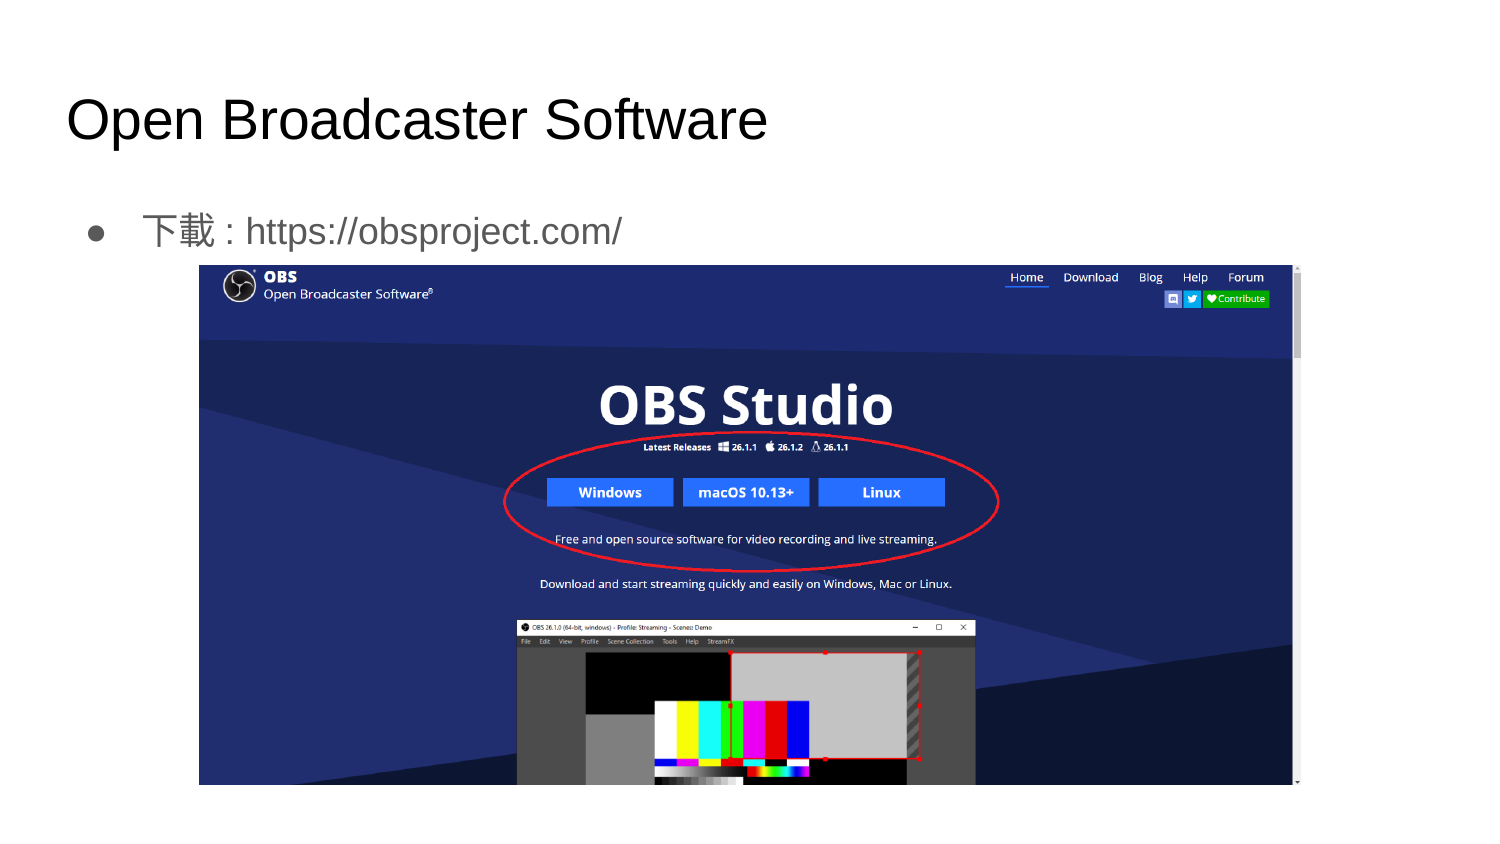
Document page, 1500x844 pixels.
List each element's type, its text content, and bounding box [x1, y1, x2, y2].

list 下載: https://obsproject.com/ [51, 189, 1449, 750]
title Open Broadcaster Software [51, 72, 1449, 167]
picture [199, 265, 1301, 785]
